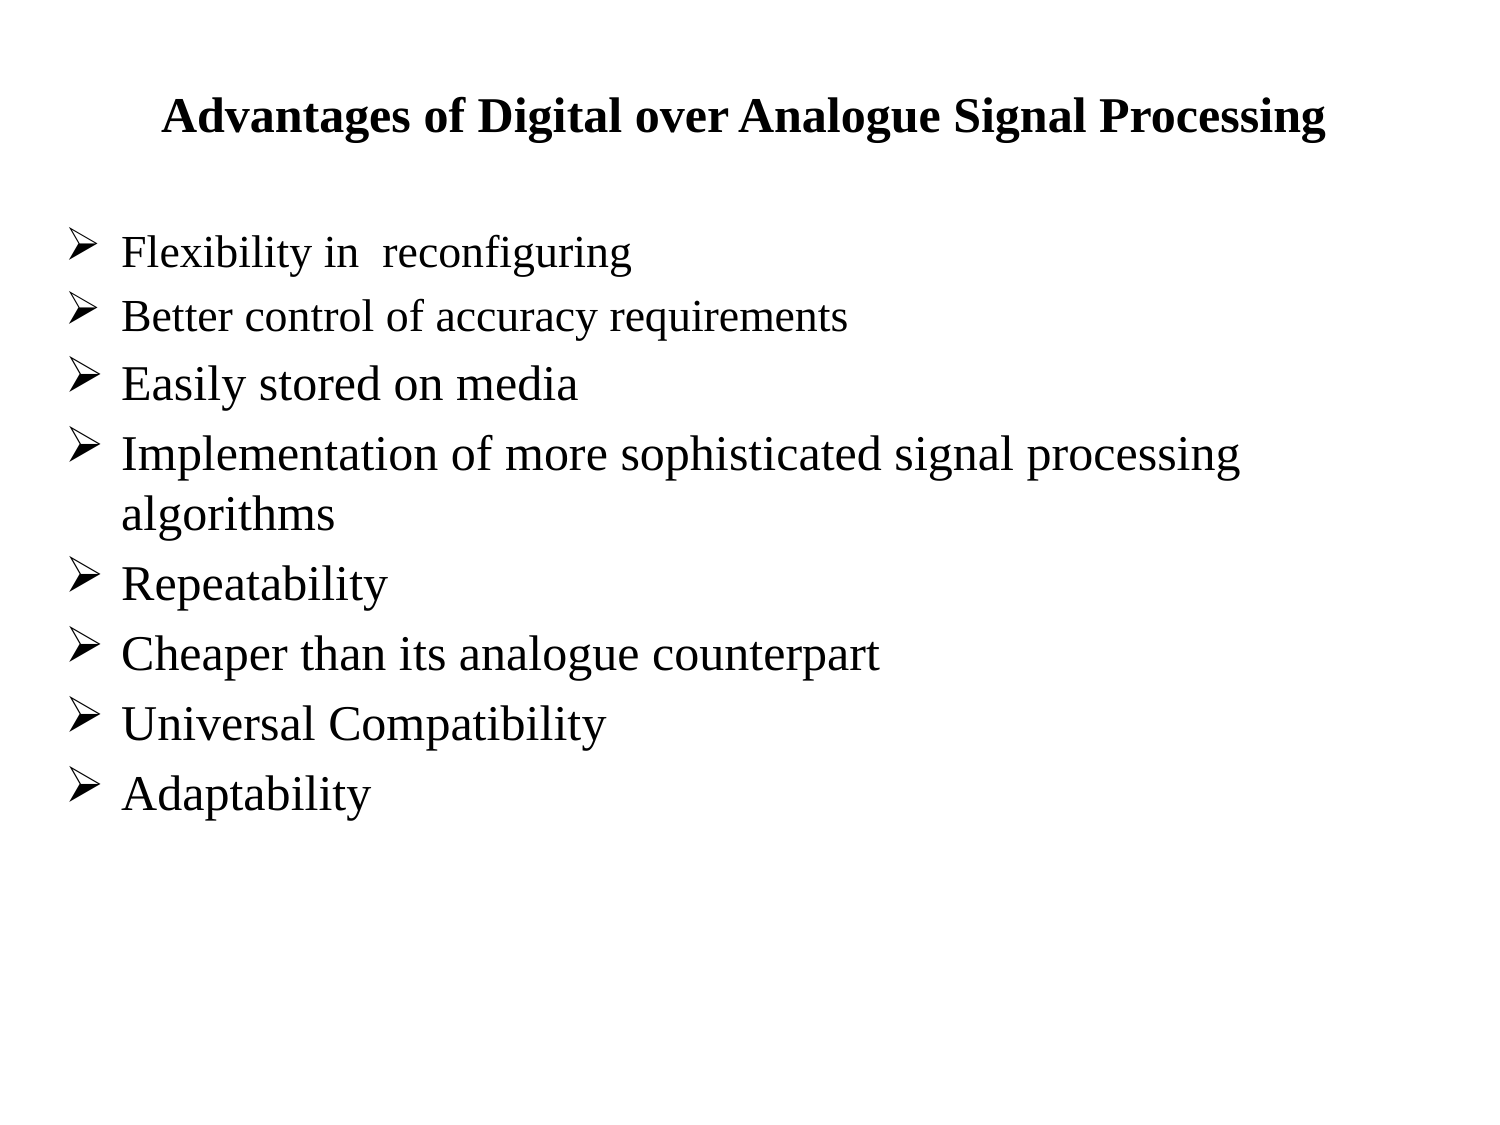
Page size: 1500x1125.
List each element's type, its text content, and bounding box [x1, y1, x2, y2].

list Advantages of Digital over Analogue Signal Processing Flexibility in reconfiguring Better control of accuracy requirements Easily stored on media Implementation of more sophisticated signal processing algorithms Repeatability Cheaper than its analogue counterpart Universal Compatibility Adaptability [49, 74, 1438, 1001]
